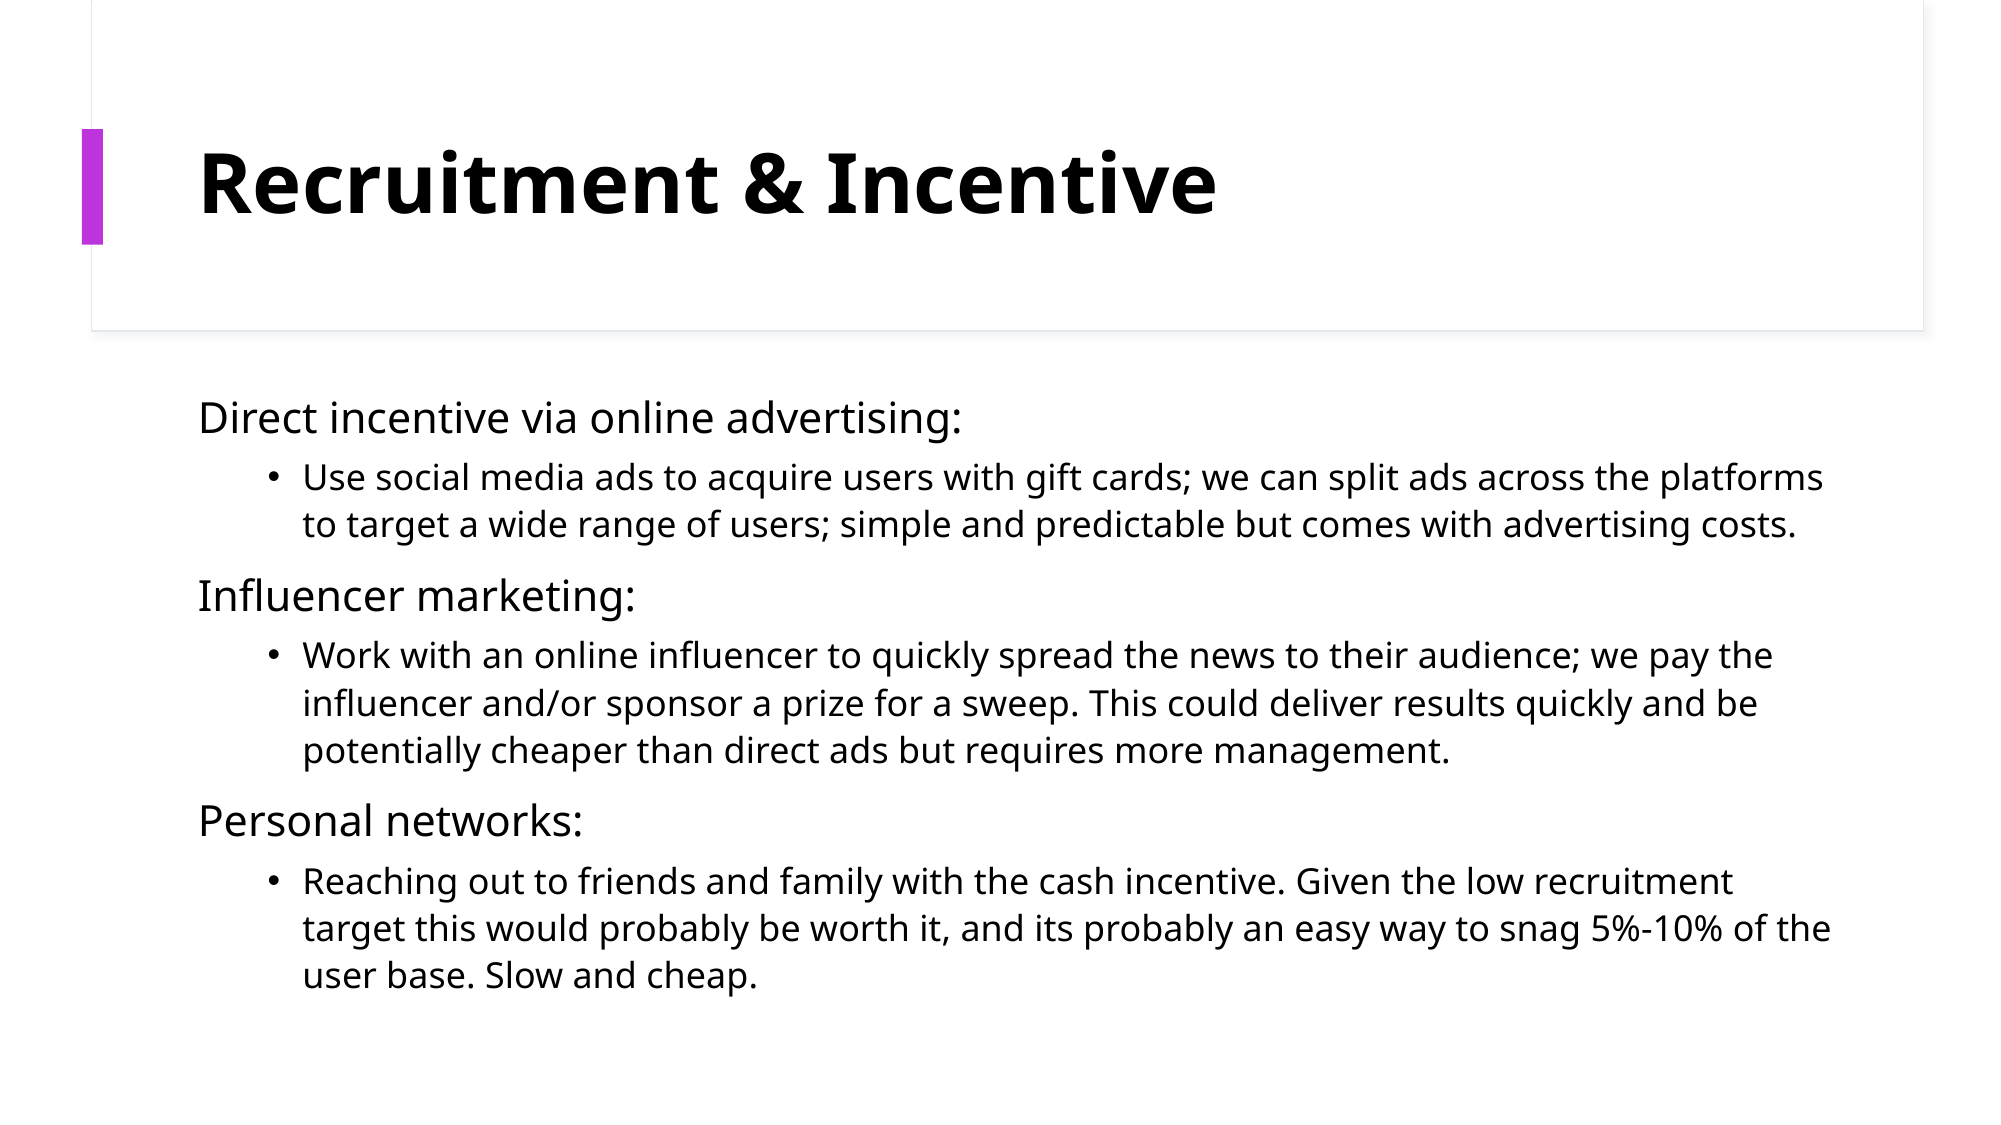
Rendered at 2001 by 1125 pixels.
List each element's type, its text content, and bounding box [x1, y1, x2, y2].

list Direct incentive via online advertising: Use social media ads to acquire users with gift cards; we can split ads across the platforms to target a wide range of users; simple and predictable but comes with advertising costs. Influencer marketing: Work with an online influencer to quickly spread the news to their audience; we pay the influencer and/or sponsor a prize for a sweep. This could deliver results quickly and be potentially cheaper than direct ads but requires more management. Personal networks: Reaching out to friends and family with the cash incentive. Given the low recruitment target this would probably be worth it, and its probably an easy way to snag 5%-10% of the user base. Slow and cheap. [183, 377, 1851, 1013]
title Recruitment & Incentive [183, 90, 1851, 284]
